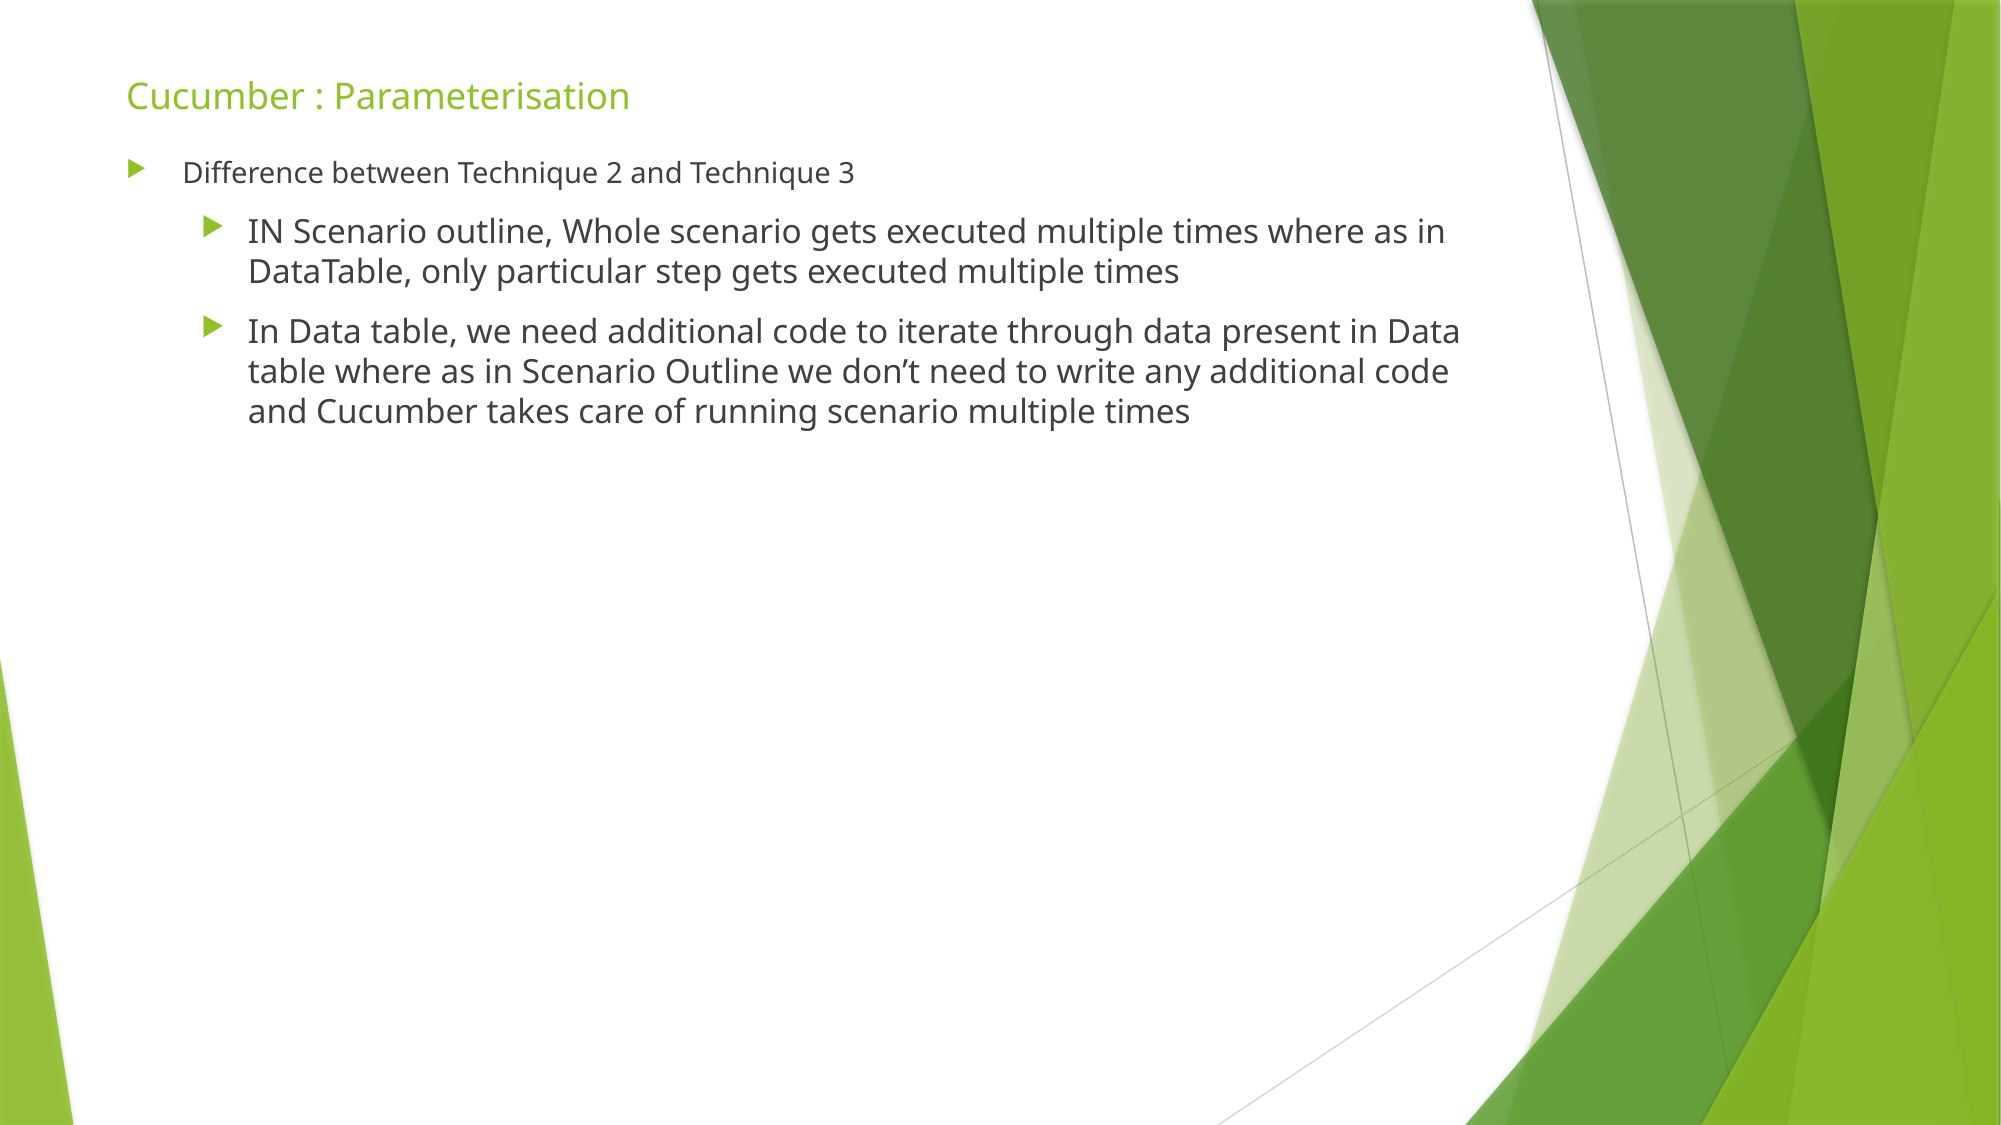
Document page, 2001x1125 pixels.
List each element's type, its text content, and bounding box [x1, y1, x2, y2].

title Cucumber : Parameterisation [111, 65, 1522, 125]
list Difference between Technique 2 and Technique 3 IN Scenario outline, Whole scenario gets executed multiple times where as in DataTable, only particular step gets executed multiple times In Data table, we need additional code to iterate through data present in Data table where as in Scenario Outline we don’t need to write any additional code and Cucumber takes care of running scenario multiple times [111, 146, 1522, 992]
